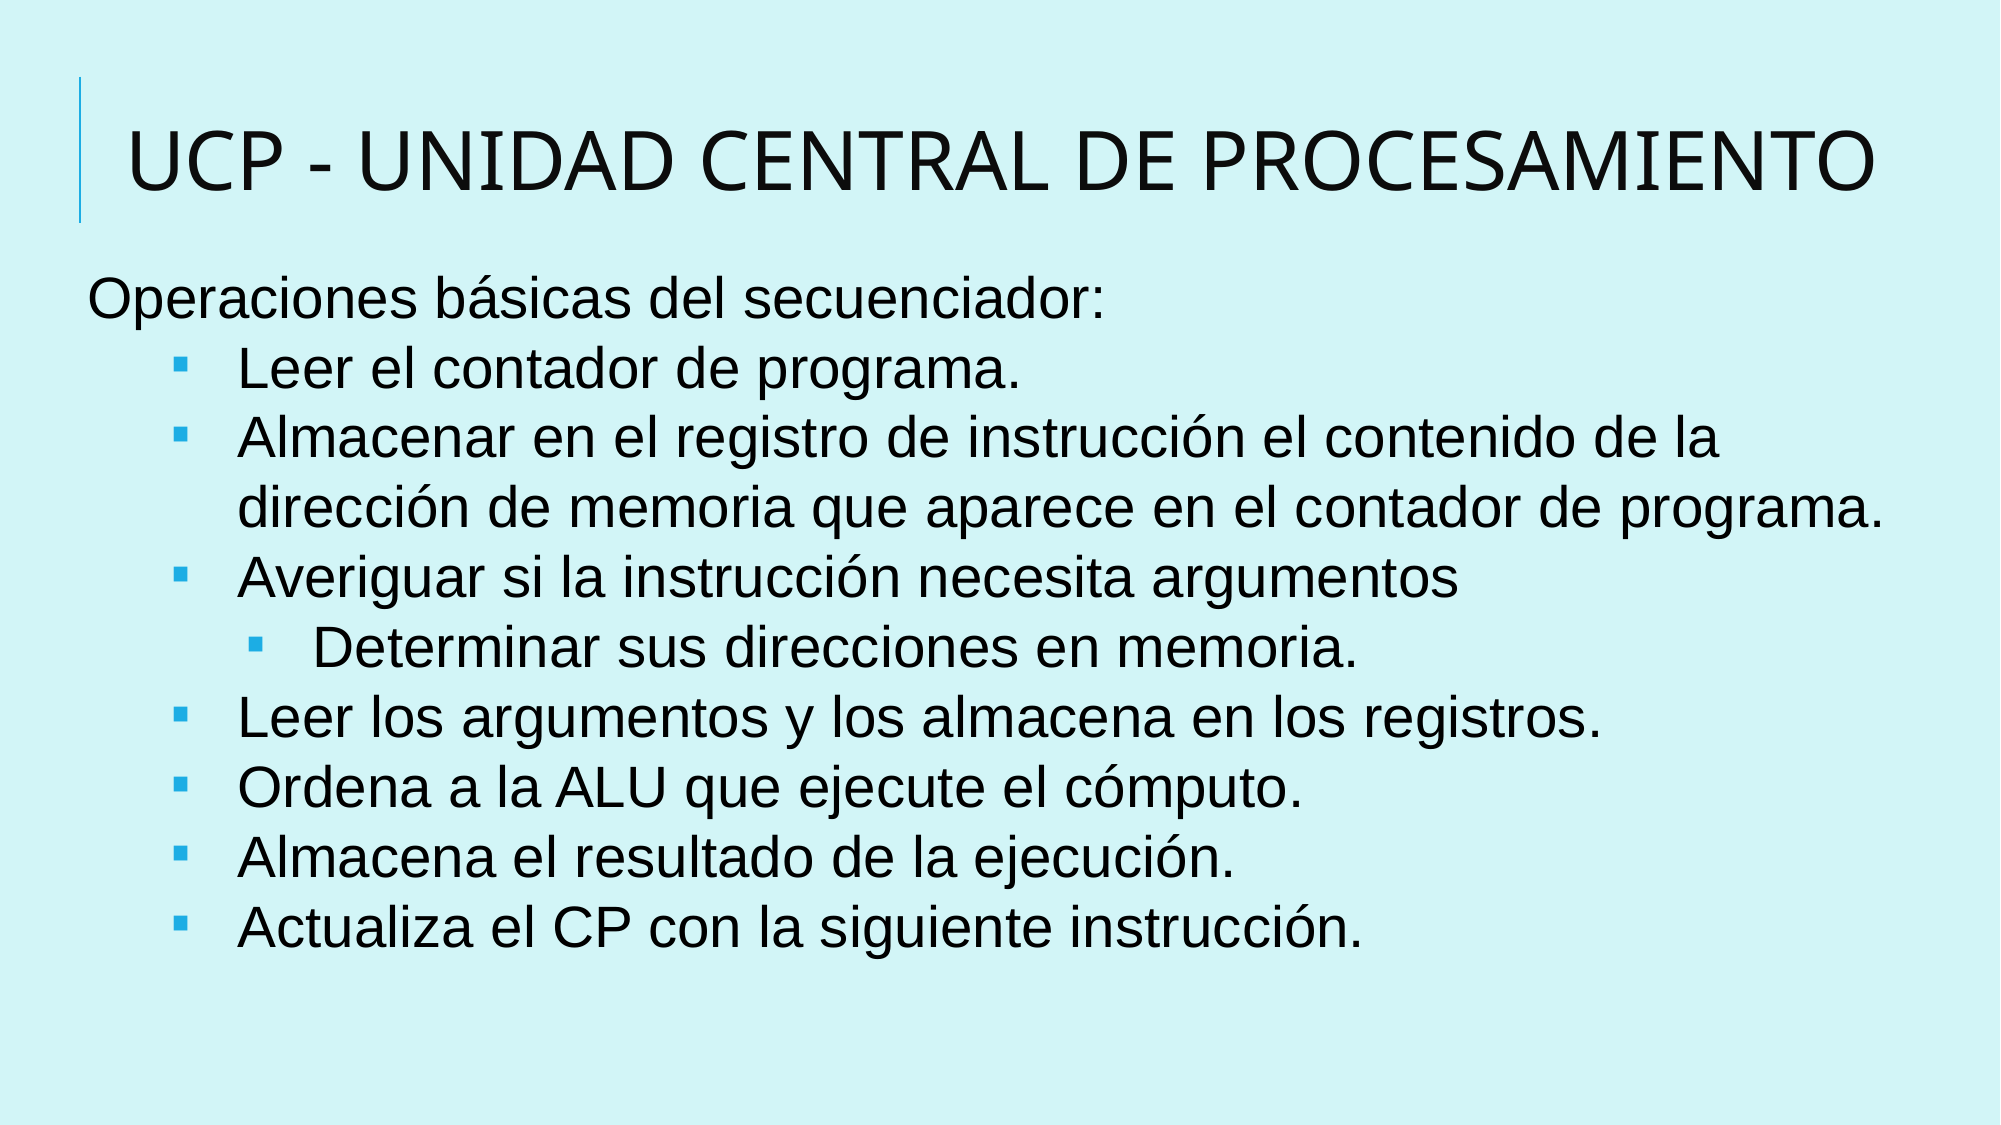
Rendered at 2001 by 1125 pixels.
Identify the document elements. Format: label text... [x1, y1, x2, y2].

title UCP - UNIDAD CENTRAL DE PROCESAMIENTO [109, 96, 1910, 238]
list Operaciones básicas del secuenciador: Leer el contador de programa. Almacenar en el registro de instrucción el contenido de la dirección de memoria que aparece en el contador de programa. Averiguar si la instrucción necesita argumentos Determinar sus direcciones en memoria. Leer los argumentos y los almacena en los registros. Ordena a la ALU que ejecute el cómputo. Almacena el resultado de la ejecución. Actualiza el CP con la siguiente instrucción. [80, 252, 1954, 1096]
